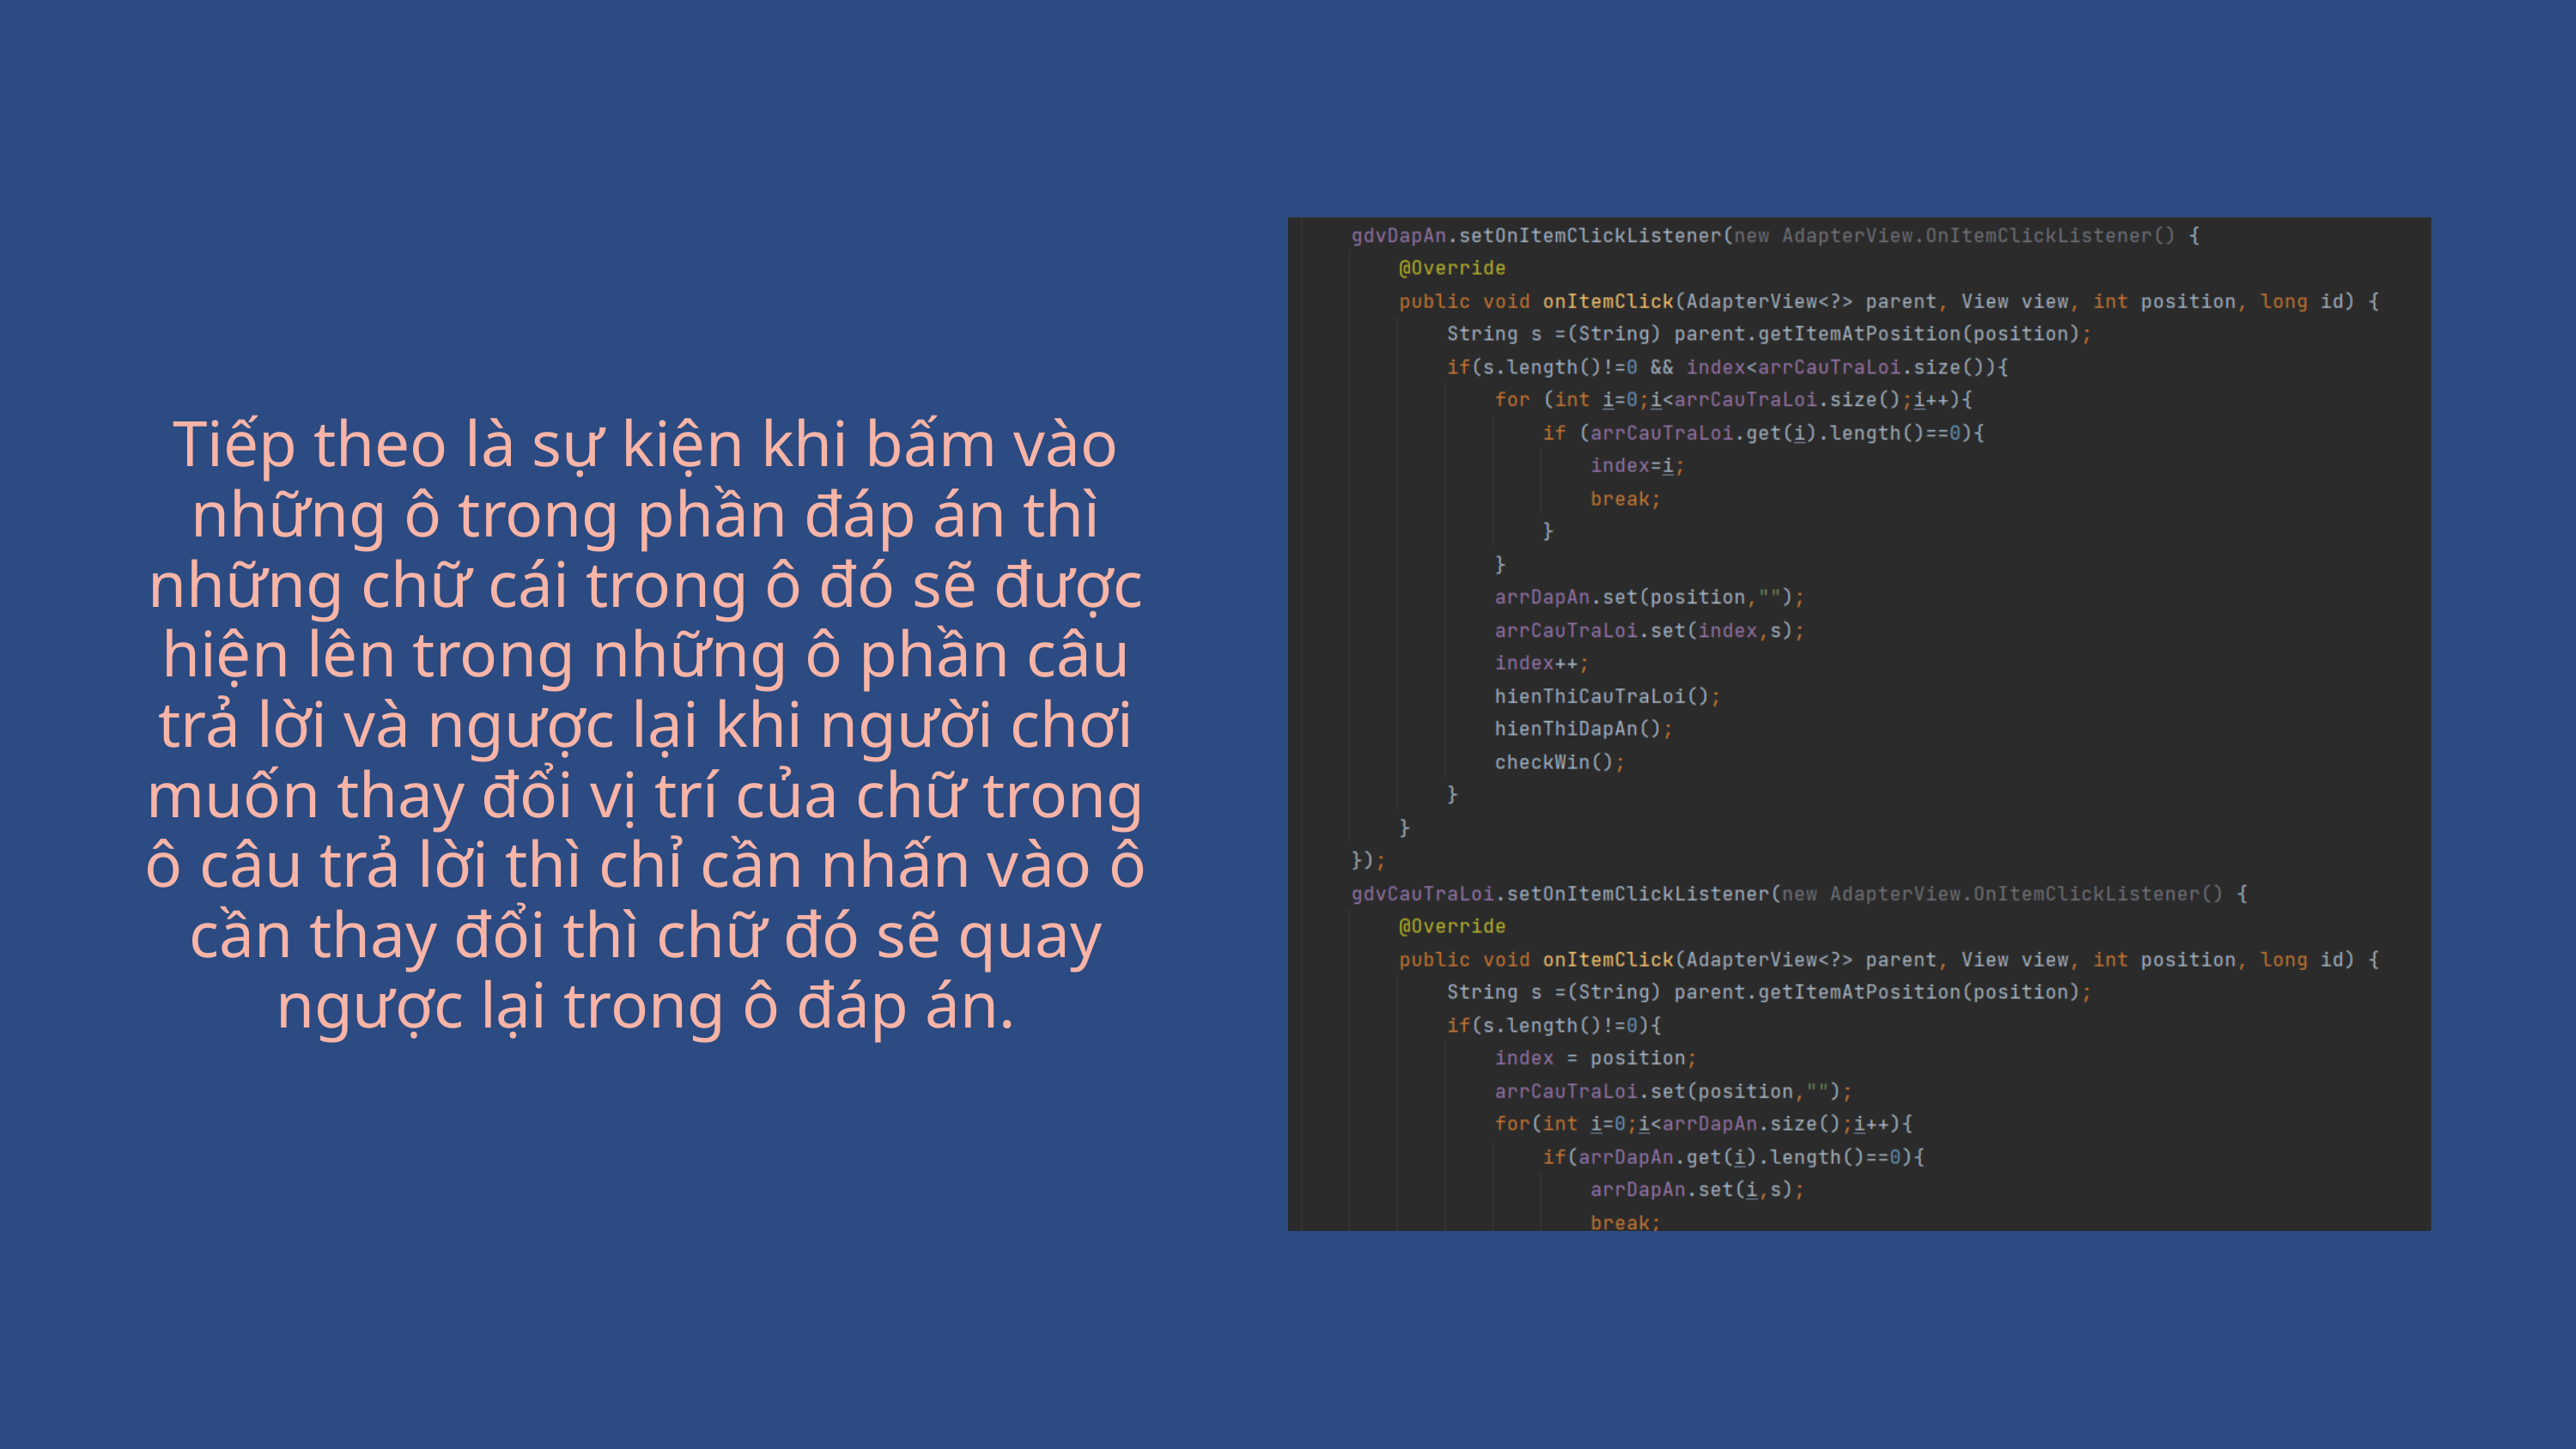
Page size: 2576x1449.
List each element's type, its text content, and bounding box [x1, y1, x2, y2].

text_box Tiếp theo là sự kiện khi bấm vào những ô trong phần đáp án thì những chữ cái trong ô đó sẽ được hiện lên trong những ô phần câu trả lời và ngược lại khi người chơi muốn thay đổi vị trí của chữ trong ô câu trả lời thì chỉ cần nhấn vào ô cần thay đổi thì chữ đó sẽ quay ngược lại trong ô đáp án. [144, 409, 1148, 1040]
text_box [1288, 217, 2432, 1231]
